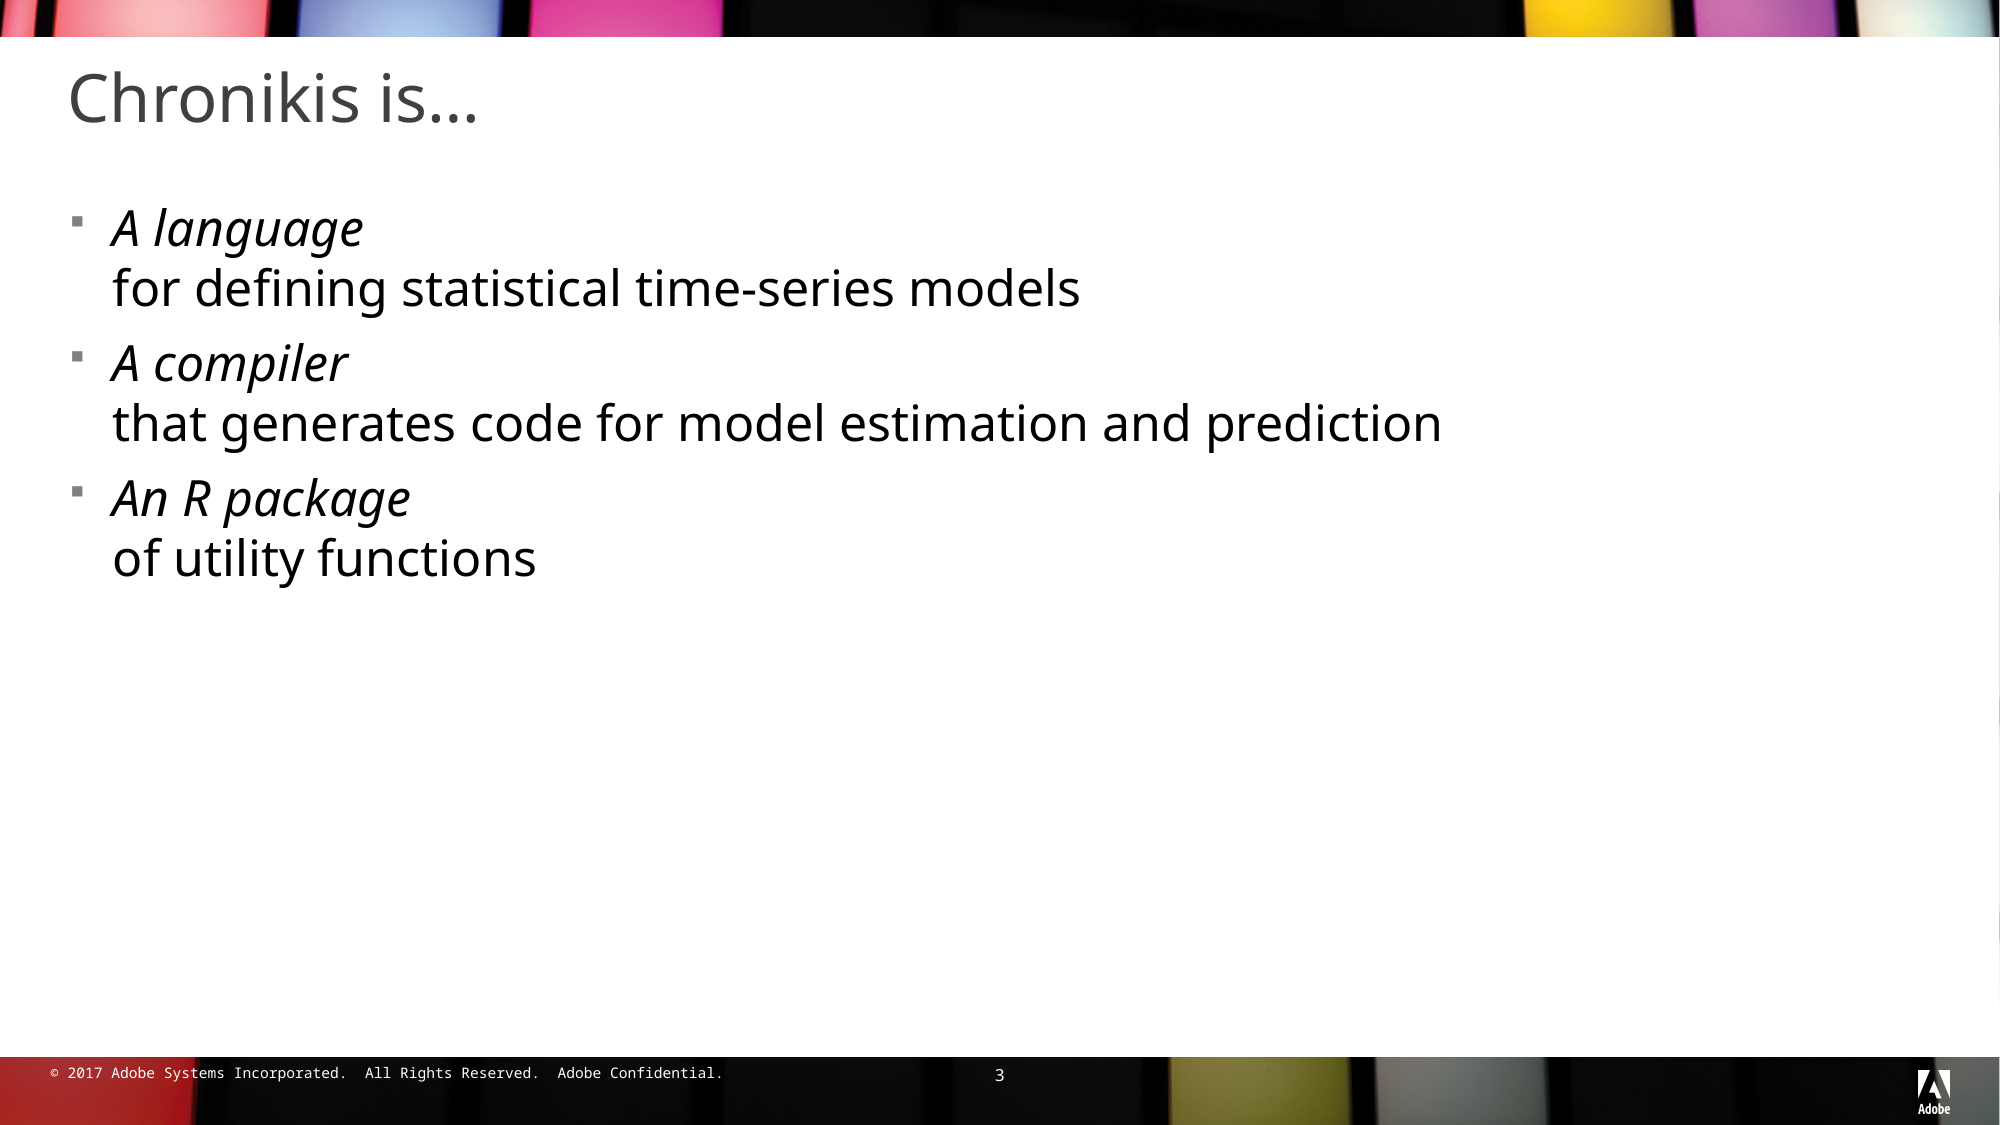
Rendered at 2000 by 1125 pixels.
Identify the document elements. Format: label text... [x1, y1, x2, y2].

picture [0, 1057, 2000, 1125]
slide_number 3 [916, 1062, 1083, 1091]
list A language for defining statistical time-series models A compiler that generates code for model estimation and prediction An R package of utility functions [49, 187, 1950, 1013]
title Chronikis is… [49, 47, 1950, 145]
picture [0, 0, 2000, 37]
